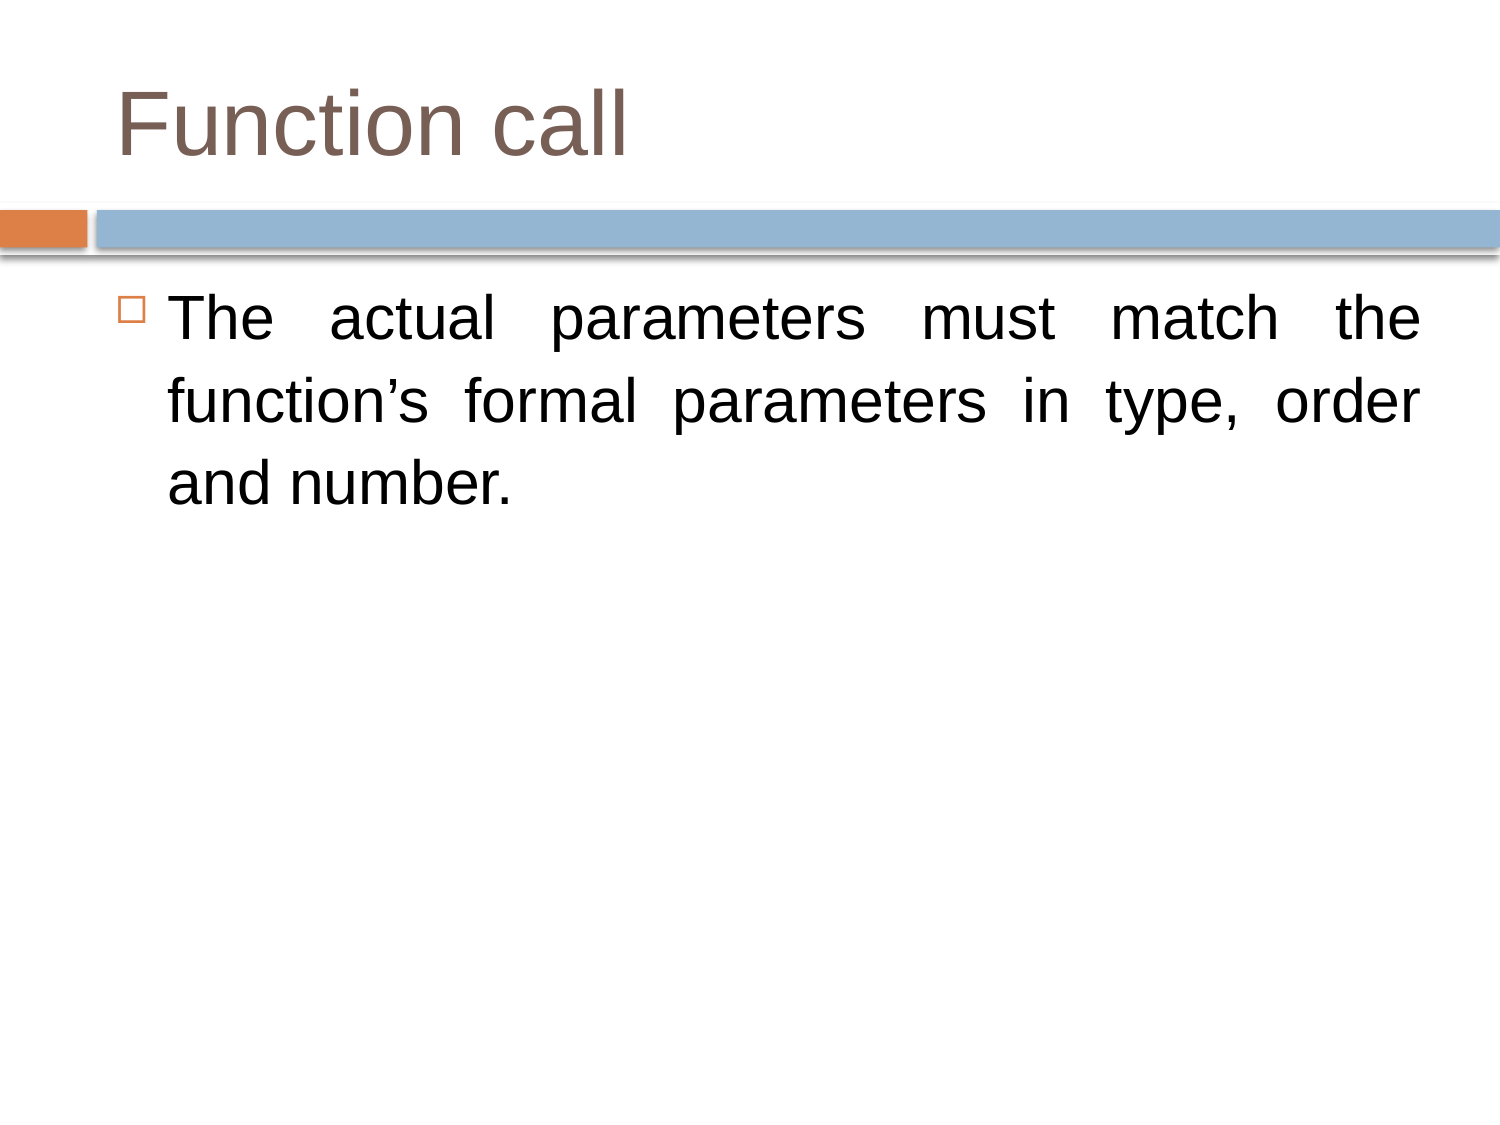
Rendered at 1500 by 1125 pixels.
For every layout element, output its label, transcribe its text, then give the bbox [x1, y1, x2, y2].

list The actual parameters must match the function’s formal parameters in type, order and number. [100, 262, 1438, 1000]
title Function call [100, 37, 1438, 200]
